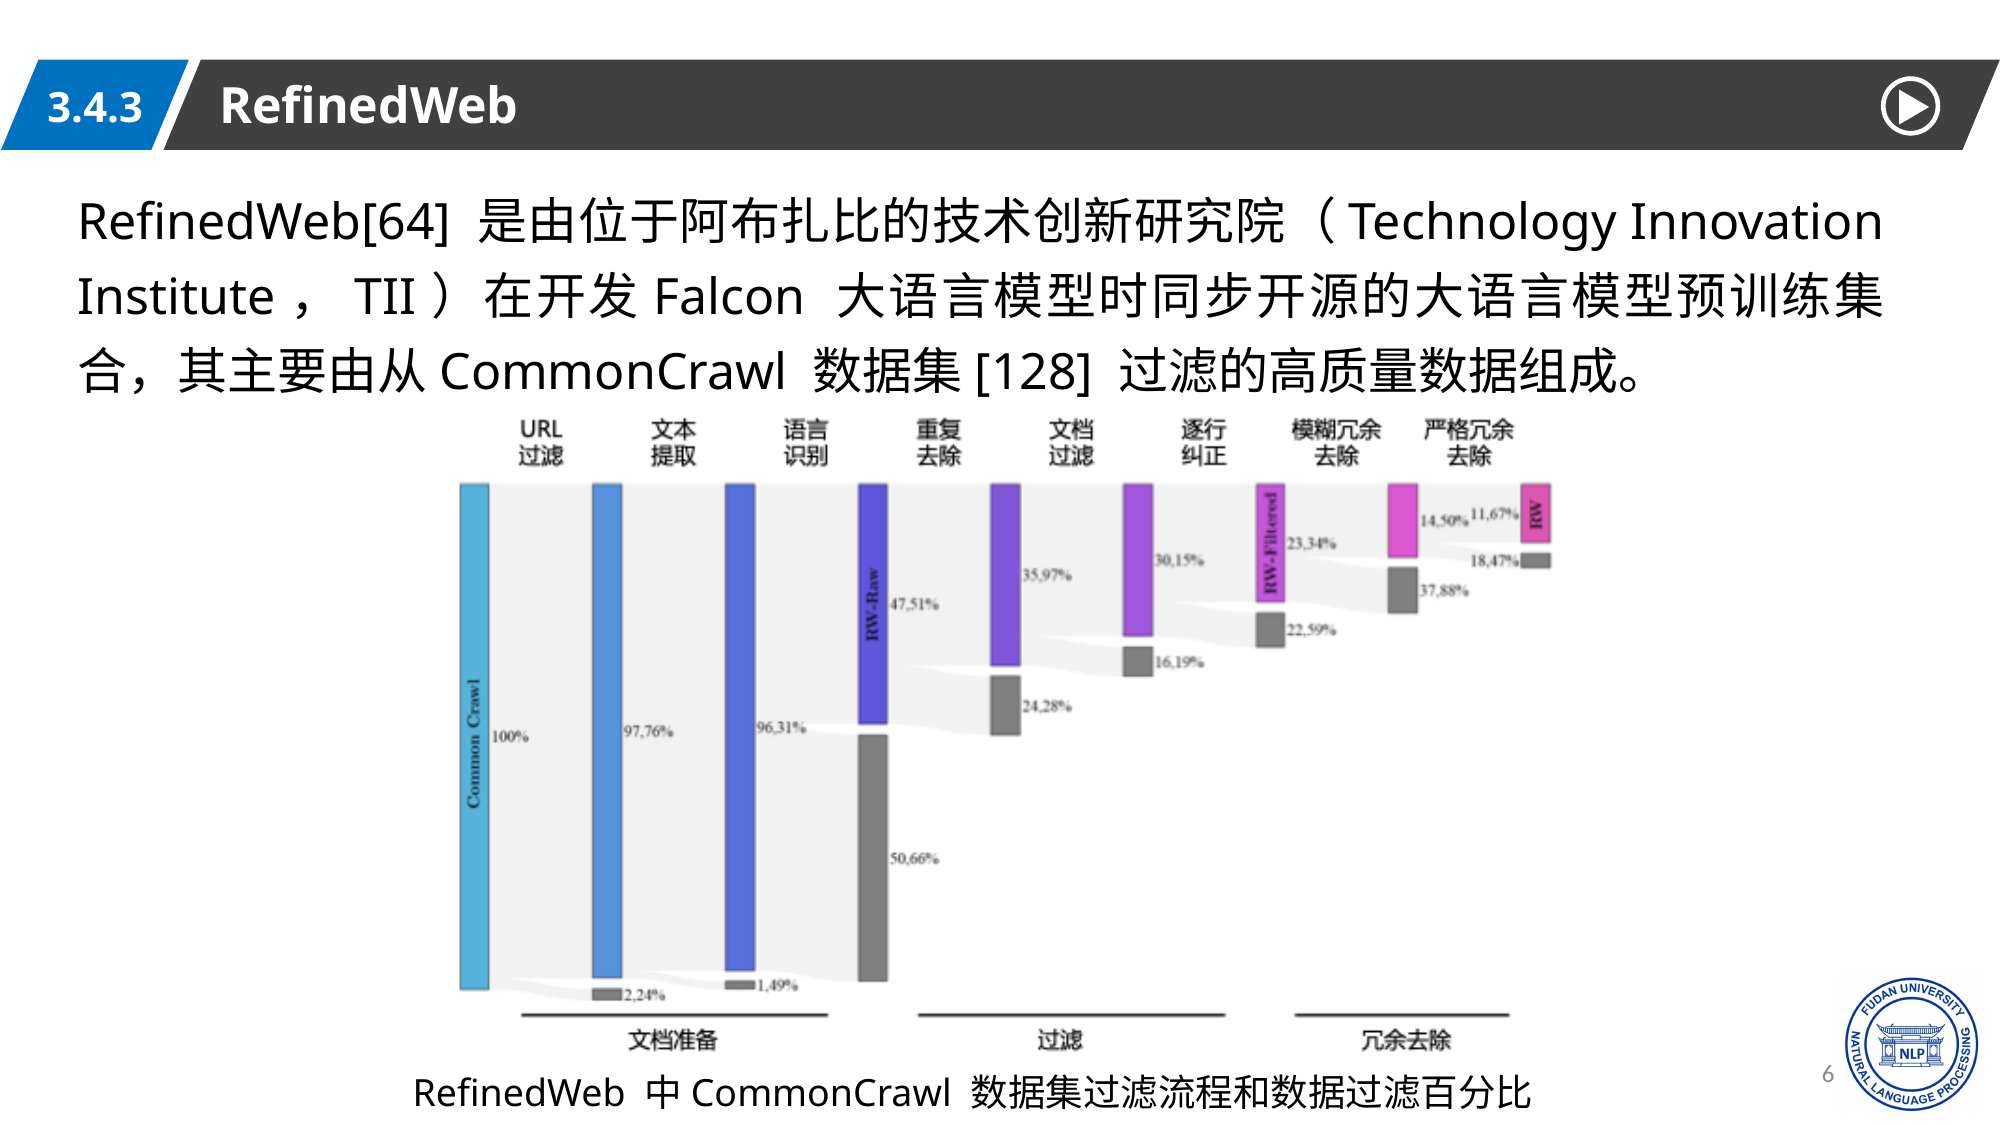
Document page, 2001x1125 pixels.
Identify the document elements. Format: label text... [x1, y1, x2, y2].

text_box [1, 89, 157, 150]
text_box [32, 59, 189, 120]
text_box 3.4.3 [26, 73, 164, 138]
text_box RefinedWeb [204, 66, 534, 142]
picture [1834, 972, 1985, 1117]
text_box RefinedWeb[64] 是由位于阿布扎比的技术创新研究院（Technology Innovation Institute，TII）在开发Falcon 大语言模型时同步开源的大语言模型预训练集合，其主要由从CommonCrawl 数据集[128] 过滤的高质量数据组成。 [62, 167, 1900, 407]
text_box [163, 59, 2000, 150]
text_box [1883, 78, 1939, 134]
text_box RefinedWeb 中CommonCrawl 数据集过滤流程和数据过滤百分比 [397, 1061, 1666, 1122]
picture [445, 398, 1555, 1059]
slide_number 60 [1557, 1042, 1863, 1103]
